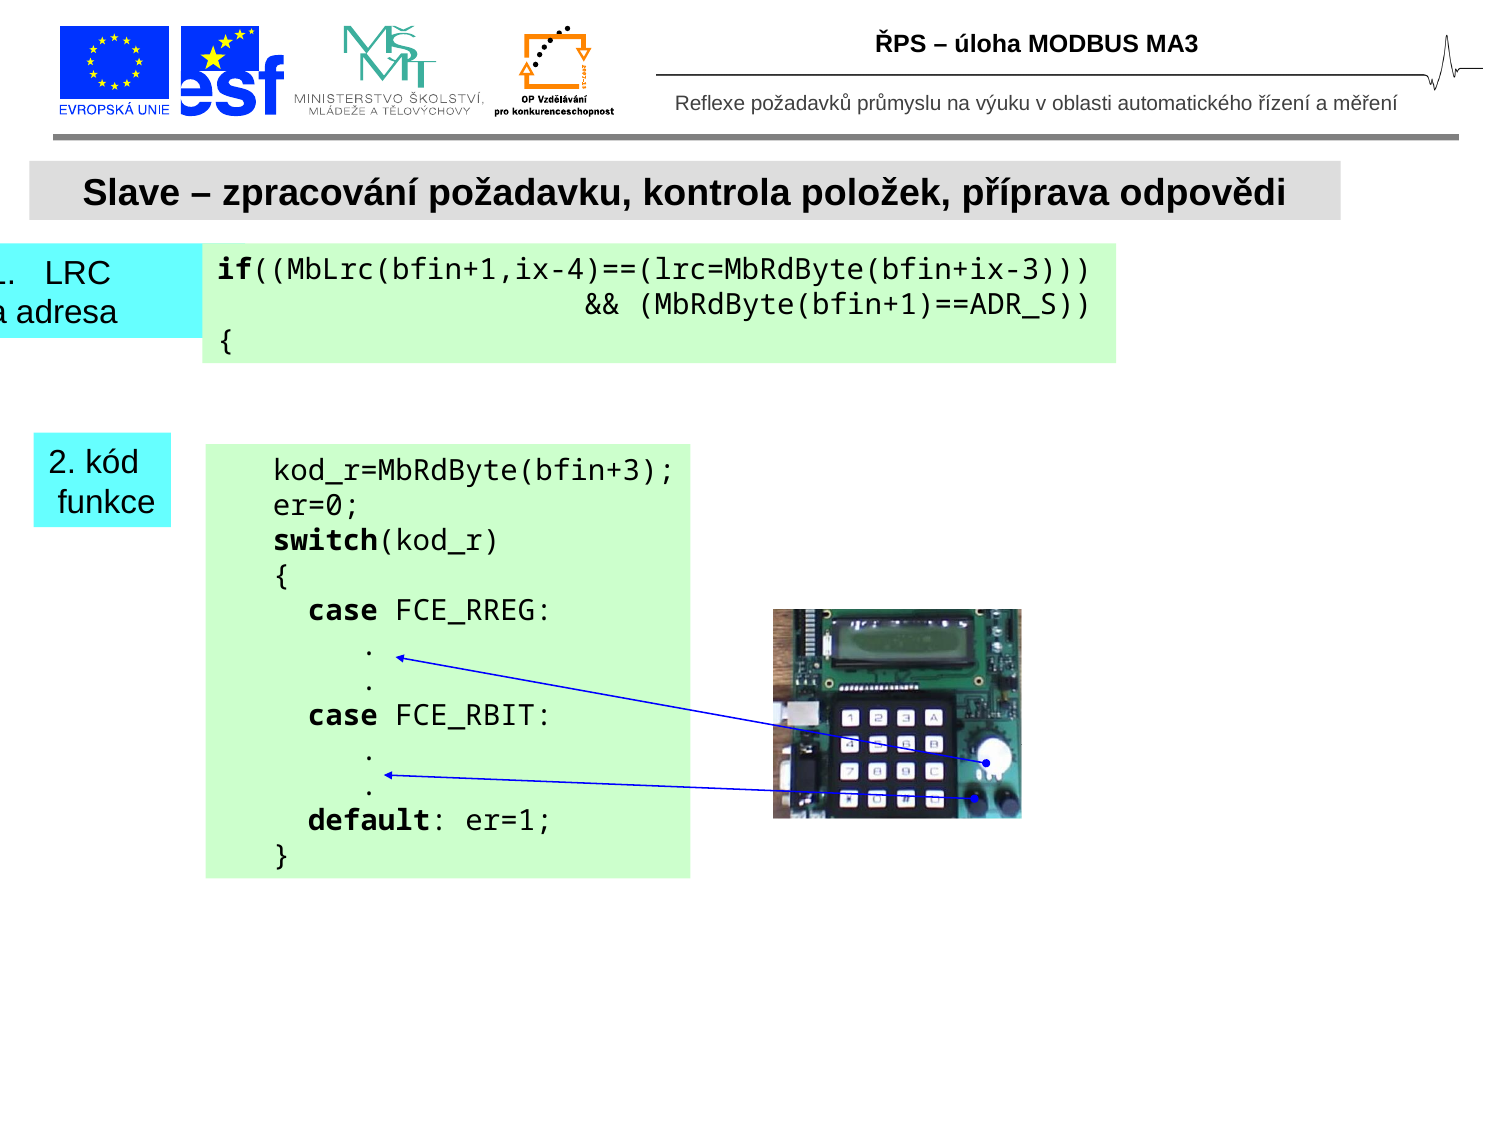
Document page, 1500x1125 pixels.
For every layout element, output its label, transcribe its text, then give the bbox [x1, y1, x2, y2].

text_box 2. kód funkce [33, 432, 171, 528]
text_box kod_r=MbRdByte(bfin+3); er=0; switch(kod_r) { case FCE_RREG: . . case FCE_RBIT: . . default: er=1; } [205, 444, 691, 879]
text_box [395, 654, 768, 725]
picture [773, 609, 1022, 820]
text_box LRC a adresa [0, 243, 202, 338]
picture [656, 34, 1483, 91]
text_box Slave – zpracování požadavku, kontrola položek, příprava odpovědi [29, 160, 1341, 220]
text_box [383, 771, 768, 791]
text_box ŘPS – úloha MODBUS MA3 [644, 20, 1430, 68]
text_box if((MbLrc(bfin+1,ix-4)==(lrc=MbRdByte(bfin+ix-3))) && (MbRdByte(bfin+1)==ADR_S)) { [202, 243, 1117, 364]
